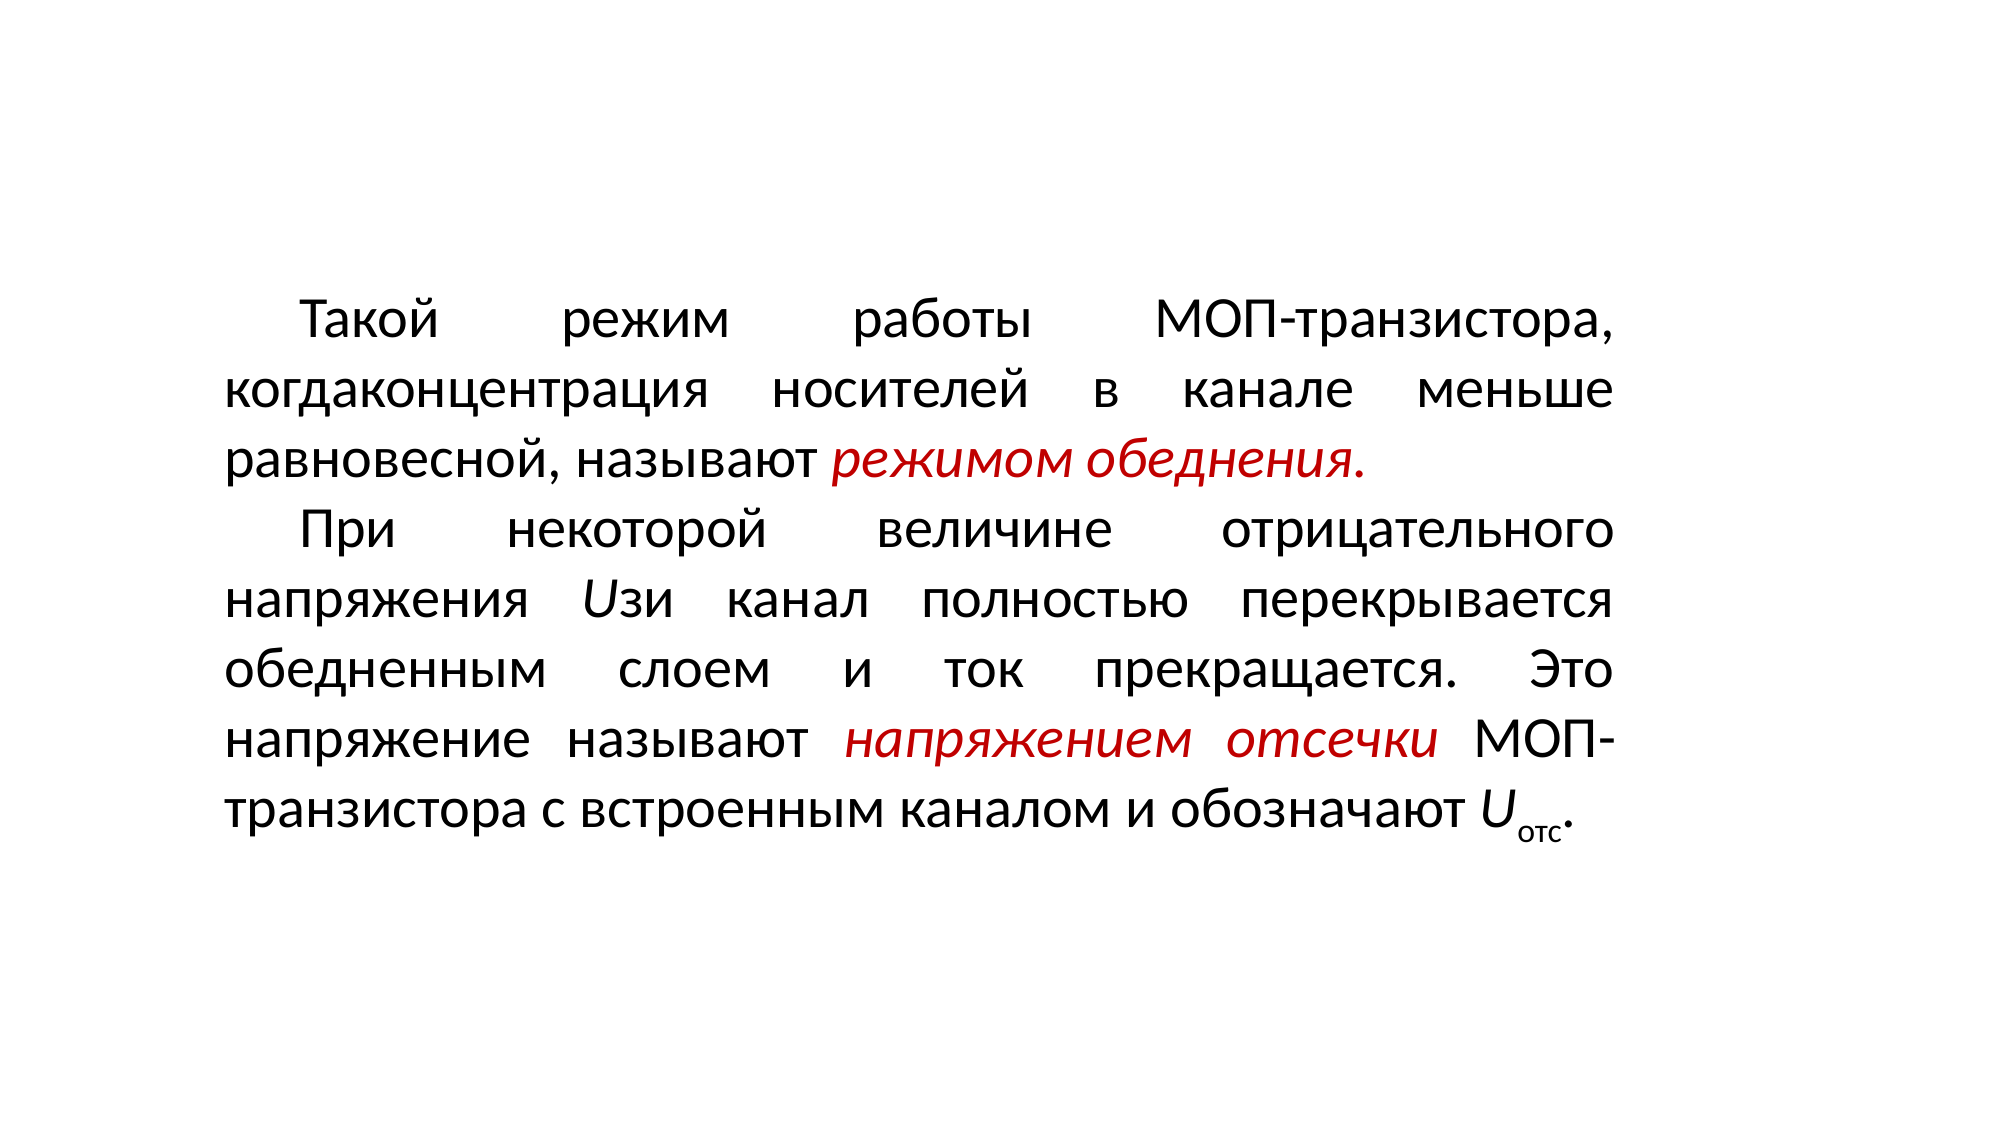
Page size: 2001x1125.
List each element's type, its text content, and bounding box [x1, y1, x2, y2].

text_box Такой режим работы МОП-транзистора, когдаконцентрация носителей в канале меньше равновесной, называют режимом обеднения. При некоторой величине отрицательного напряжения Uзи канал полностью перекрывается обедненным слоем и ток прекращается. Это напряжение называют напряжением отсечки МОП-транзистора с встроенным каналом и обозначают Uотс. [209, 272, 1630, 857]
